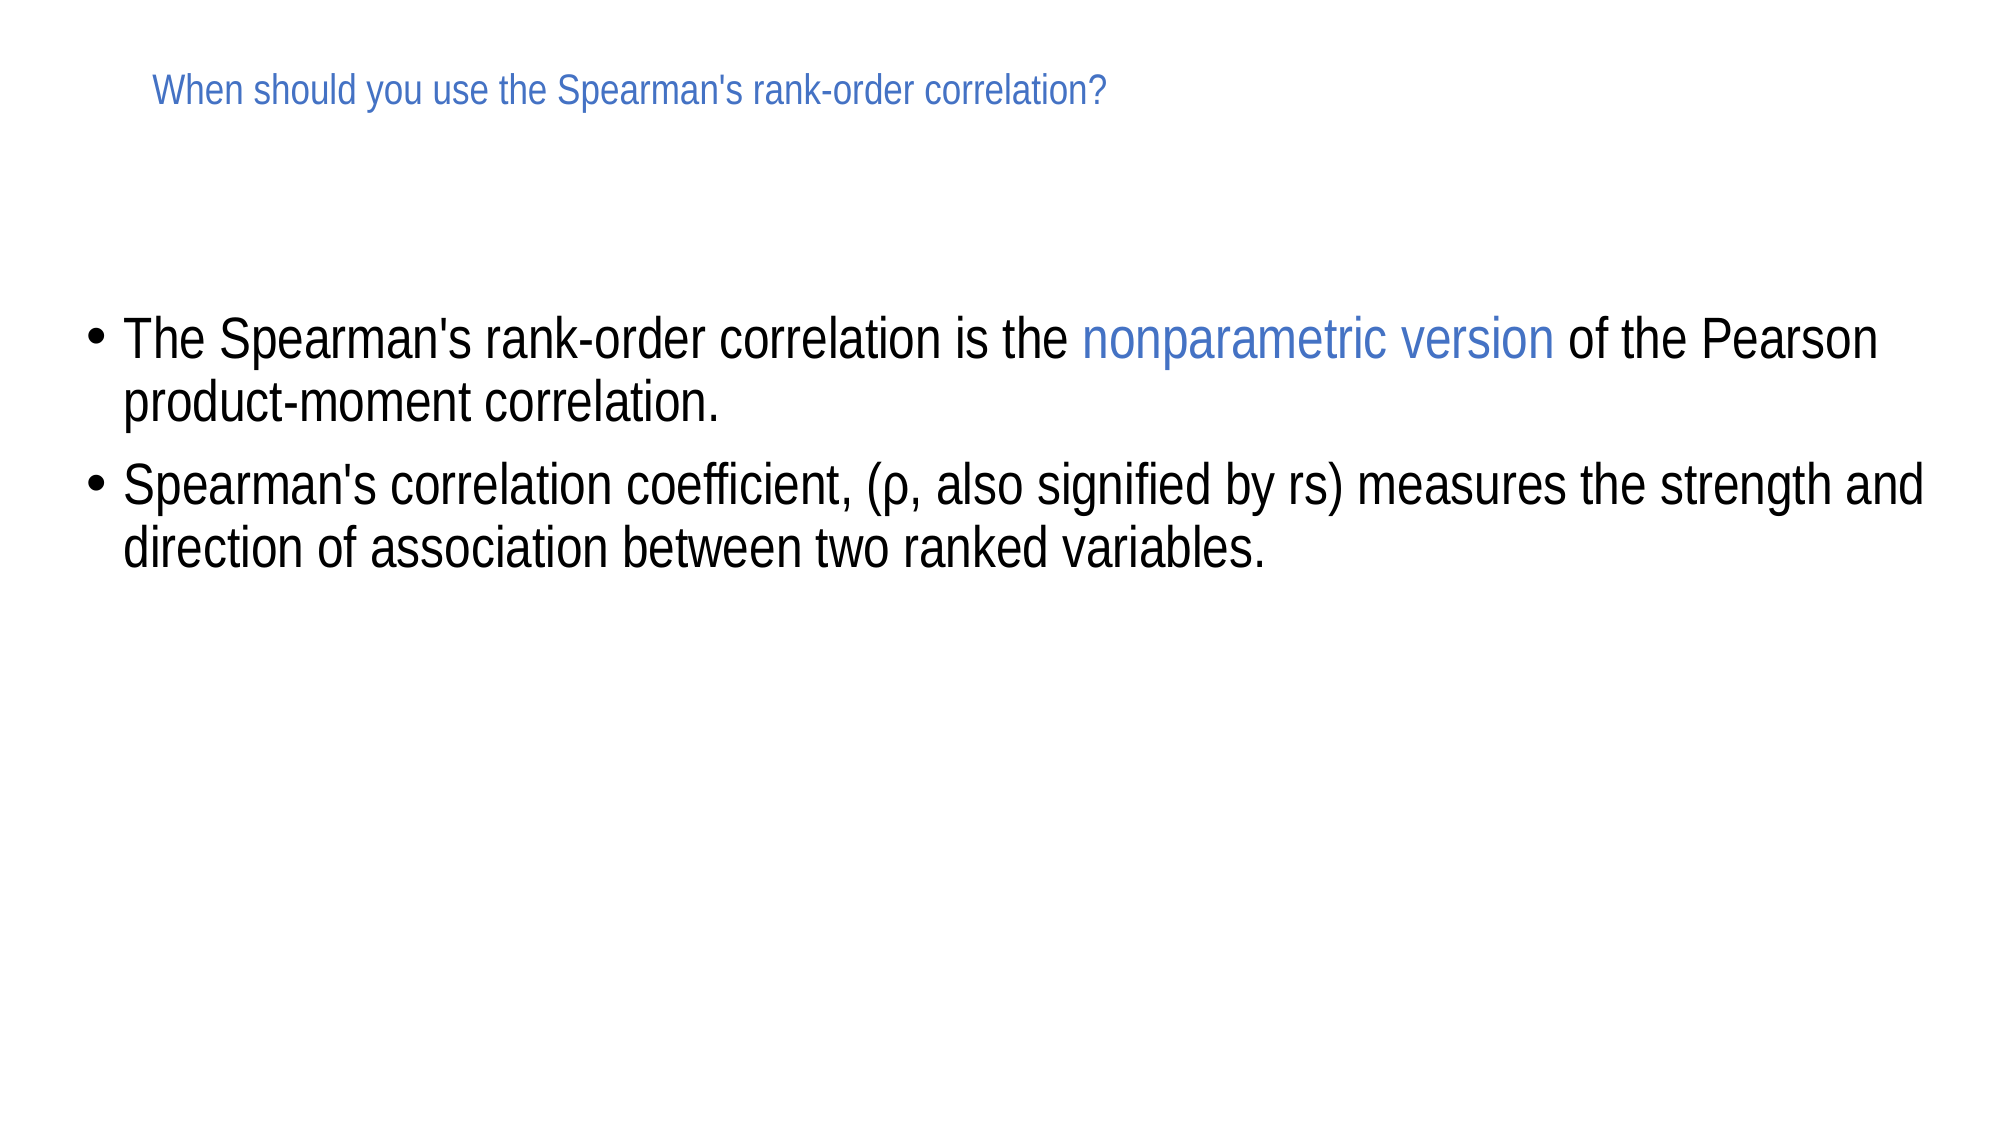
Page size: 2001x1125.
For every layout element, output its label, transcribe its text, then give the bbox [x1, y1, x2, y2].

list The Spearman's rank-order correlation is the nonparametric version of the Pearson product-moment correlation. Spearman's correlation coefficient, (ρ, also signified by rs) measures the strength and direction of association between two ranked variables. [71, 209, 1943, 1014]
title When should you use the Spearman's rank-order correlation? [137, 59, 1863, 174]
